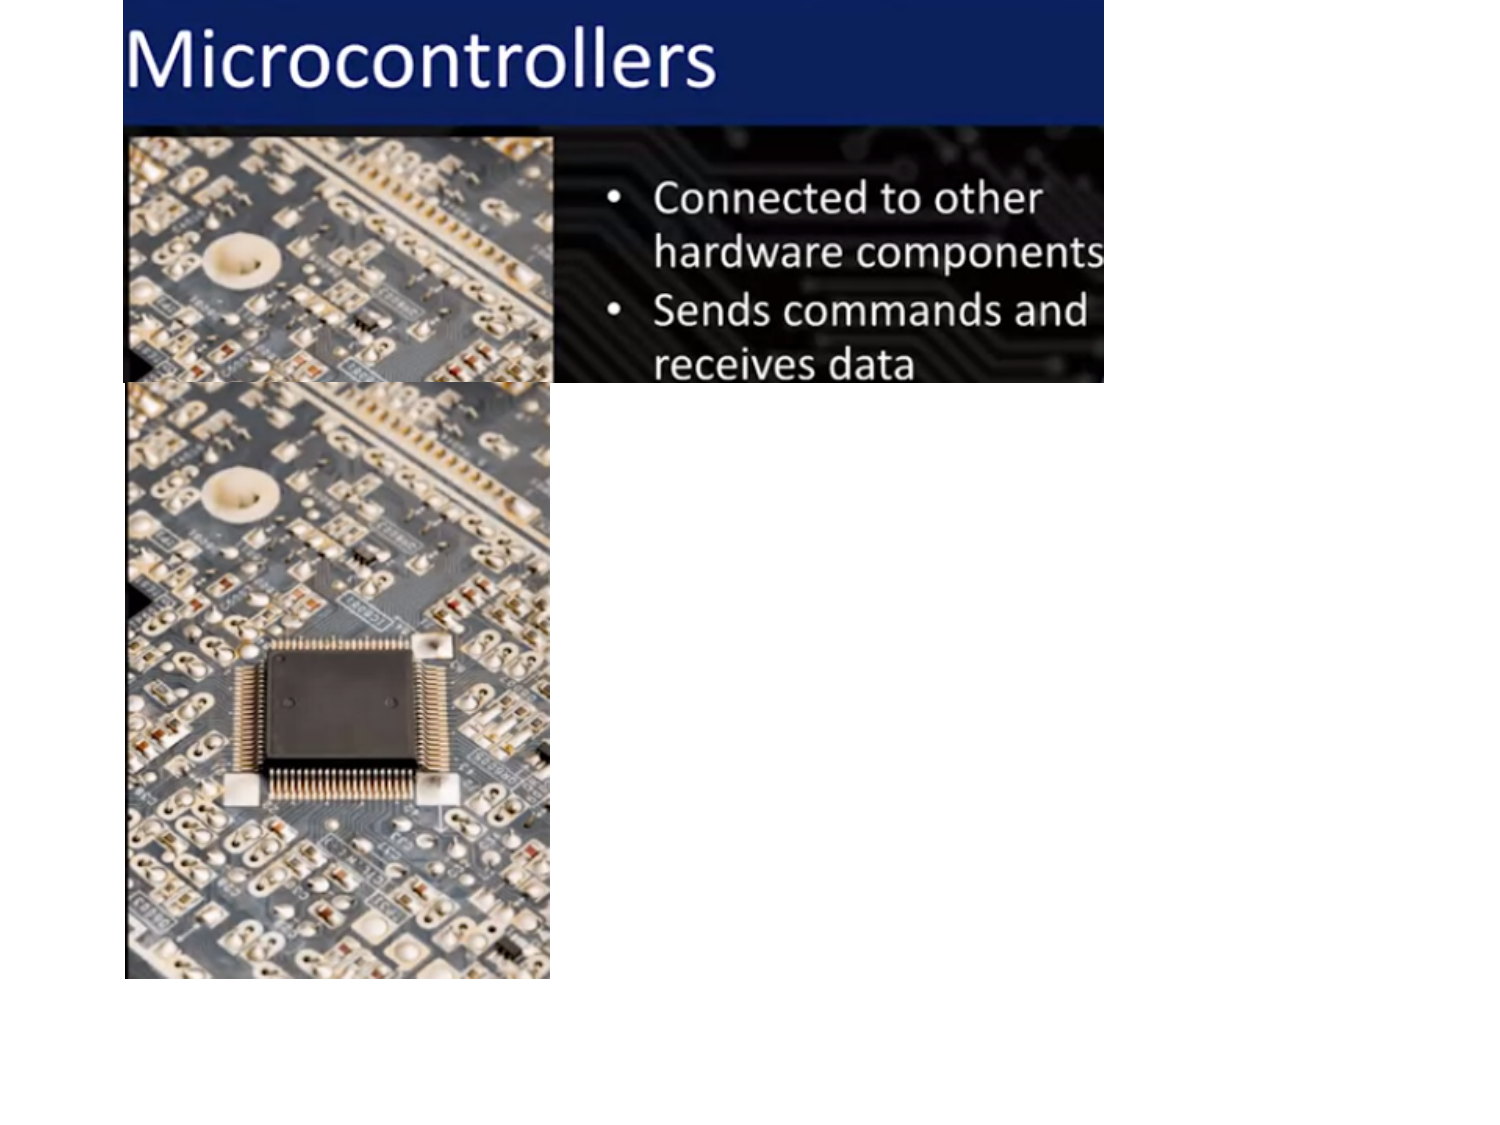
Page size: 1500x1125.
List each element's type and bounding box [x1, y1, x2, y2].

picture [123, 0, 1104, 980]
